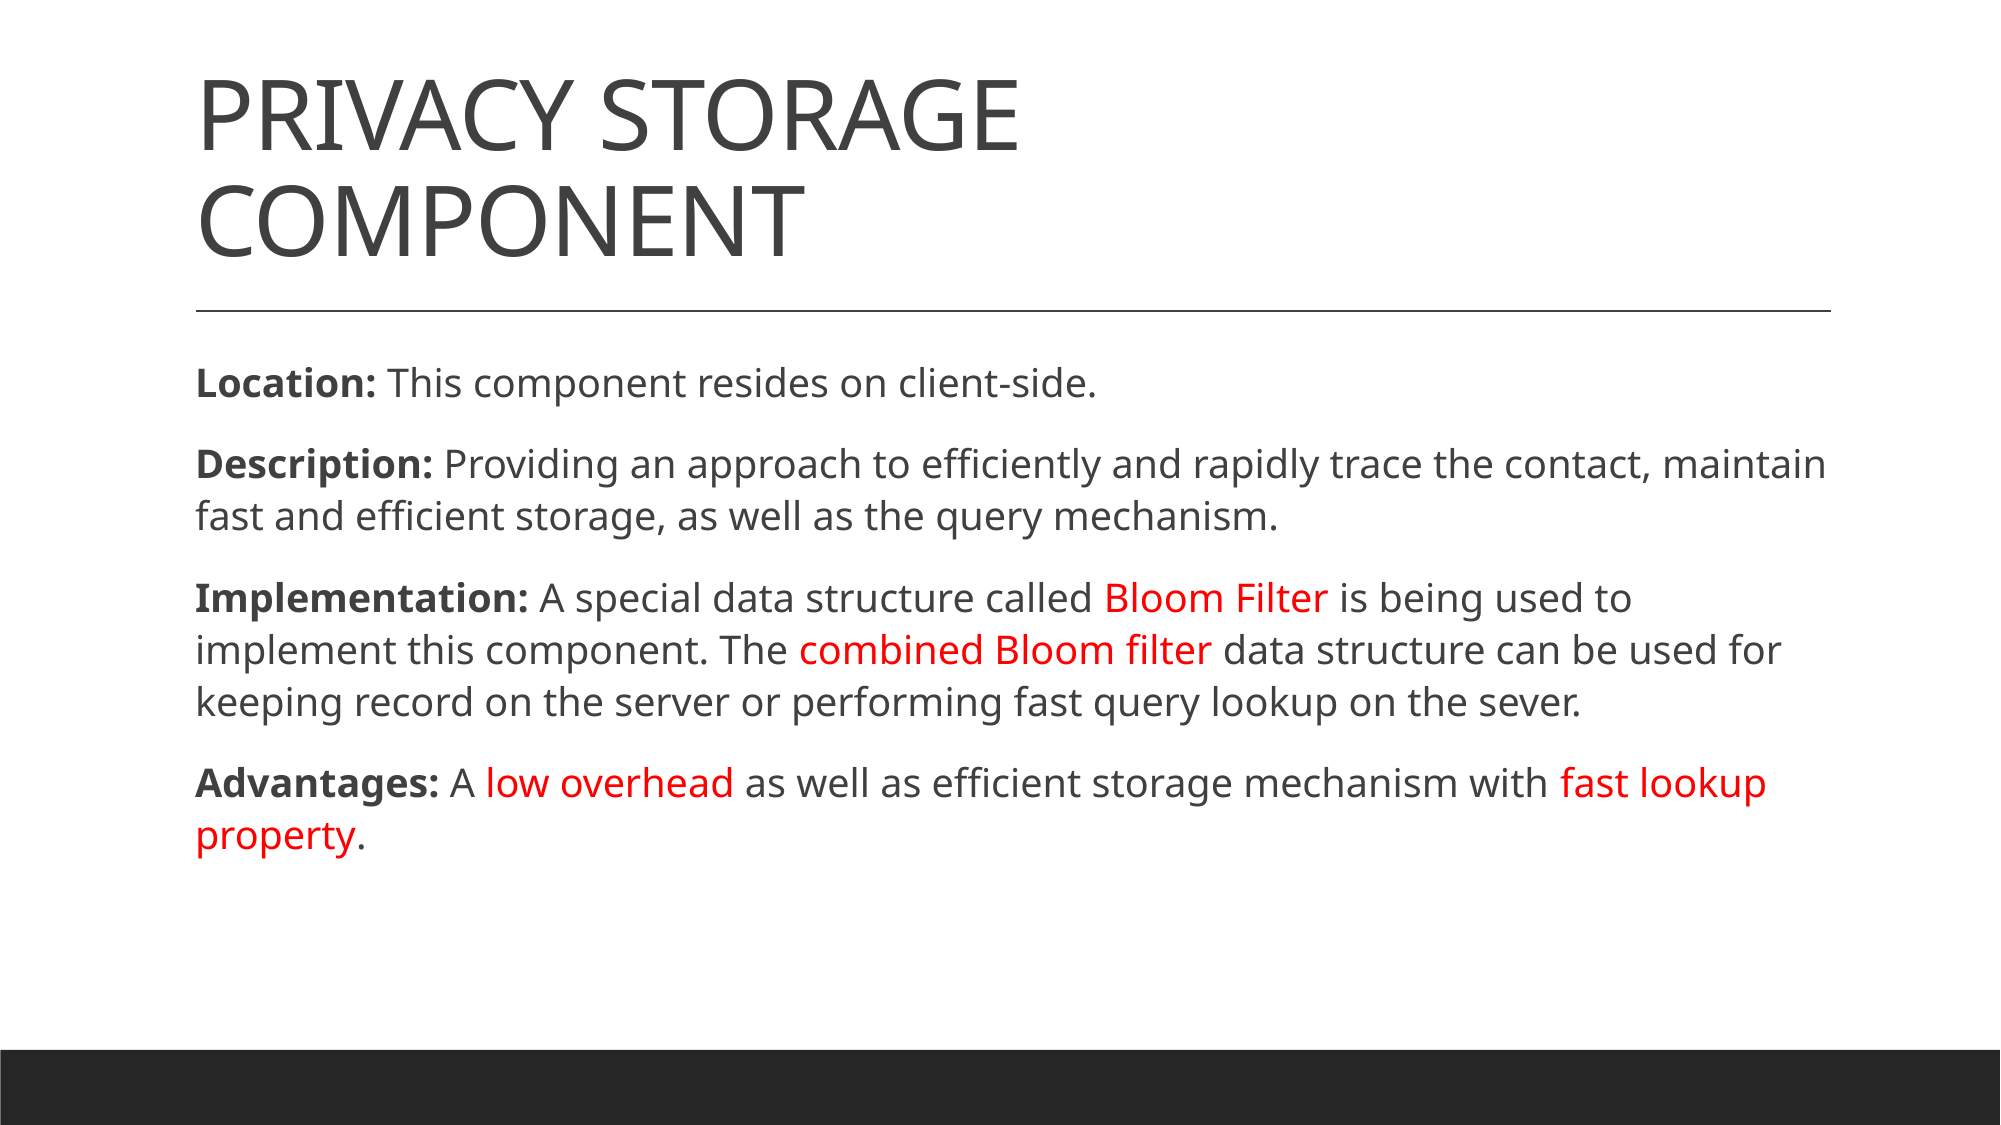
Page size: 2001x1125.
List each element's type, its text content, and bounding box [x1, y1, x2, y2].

list Location: This component resides on client-side. Description: Providing an approach to efficiently and rapidly trace the contact, maintain fast and efficient storage, as well as the query mechanism. Implementation: A special data structure called Bloom Filter is being used to implement this component. The combined Bloom filter data structure can be used for keeping record on the server or performing fast query lookup on the sever. Advantages: A low overhead as well as efficient storage mechanism with fast lookup property. [180, 345, 1830, 963]
title PRIVACY STORAGE COMPONENT [180, 47, 1830, 285]
